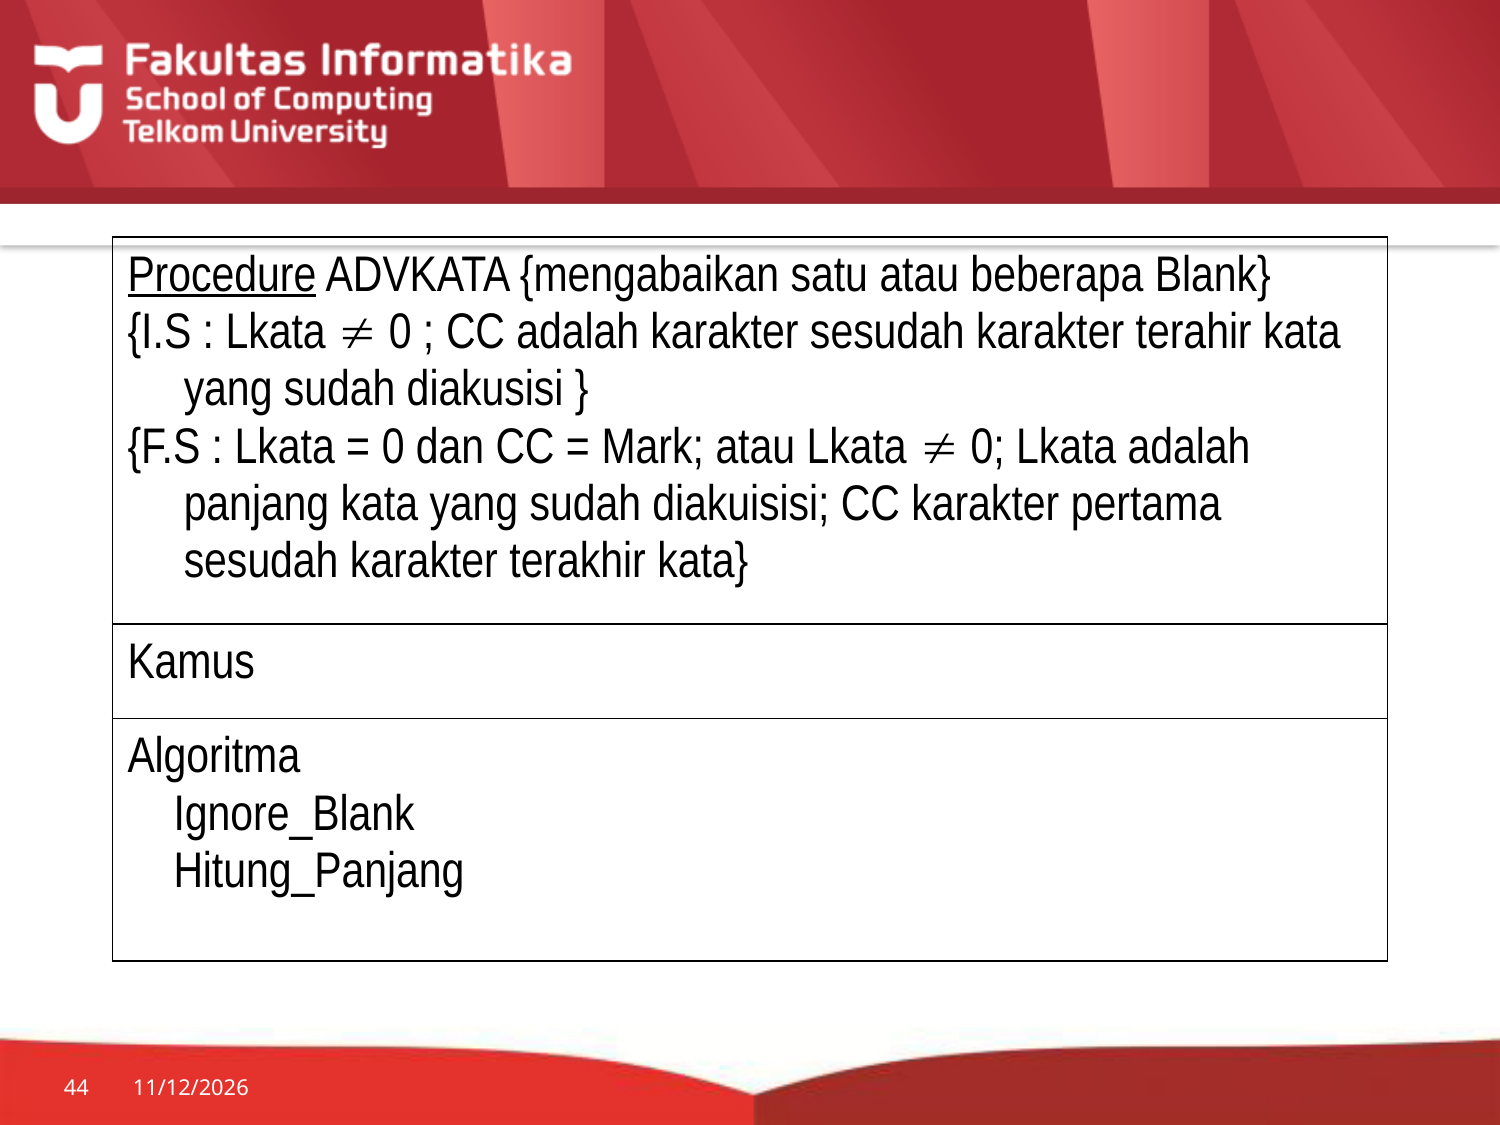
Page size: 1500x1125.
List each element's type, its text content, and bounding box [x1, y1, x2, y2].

table_cell Kamus [113, 625, 1387, 718]
picture [0, 0, 1500, 203]
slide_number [132, 1058, 403, 1119]
picture [0, 1024, 1500, 1125]
table_cell Algoritma Ignore_Blank Hitung_Panjang [113, 719, 1387, 960]
slide_number 44 [63, 1058, 123, 1119]
table_header Procedure ADVKATA {mengabaikan satu atau beberapa Blank} {I.S : Lkata  0 ; CC adalah karakter sesudah karakter terahir kata yang sudah diakusisi } {F.S : Lkata = 0 dan CC = Mark; atau Lkata  0; Lkata adalah panjang kata yang sudah diakuisisi; CC karakter pertama sesudah karakter terakhir kata} [113, 238, 1387, 623]
